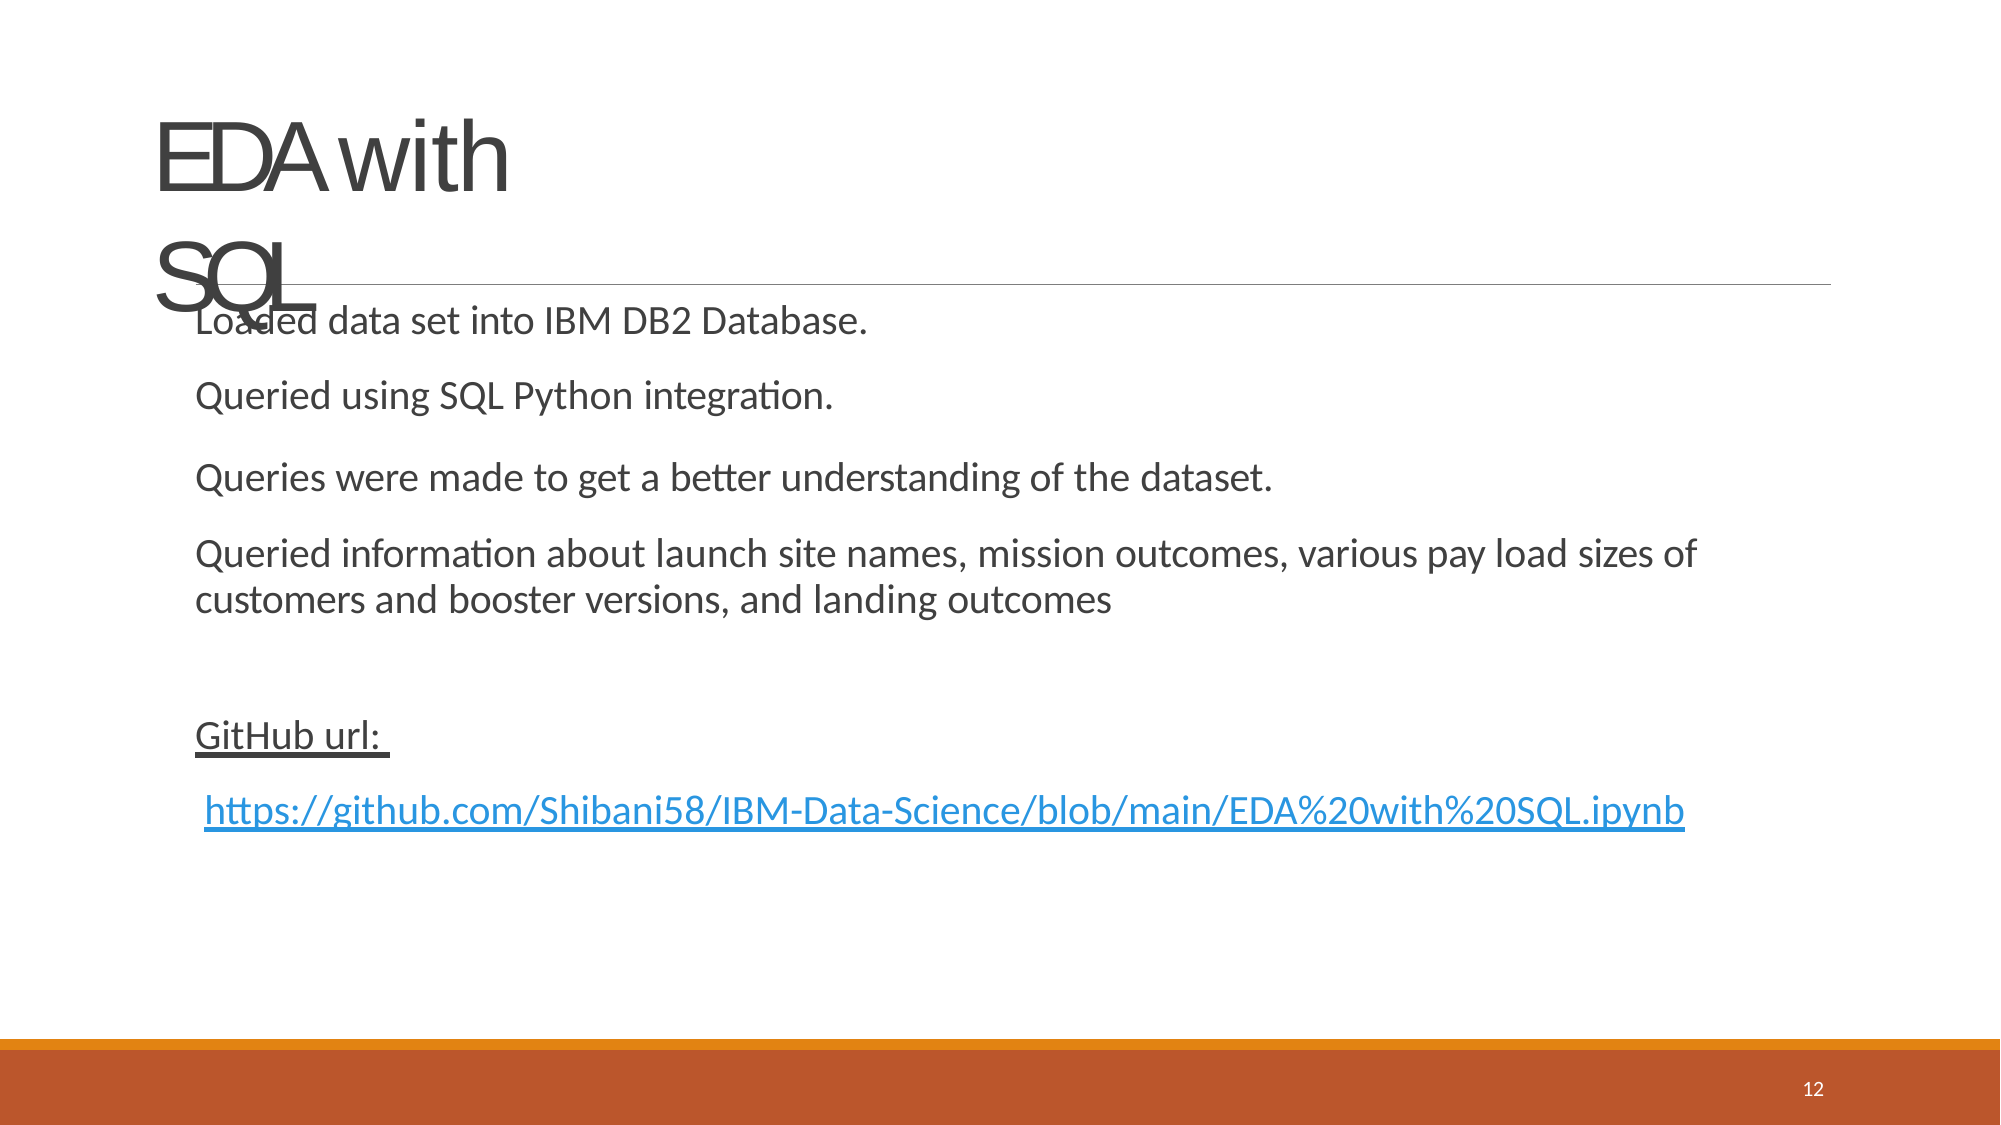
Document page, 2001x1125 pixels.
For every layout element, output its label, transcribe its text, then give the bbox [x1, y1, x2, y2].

text_box Loaded data set into IBM DB2 Database. Queried using SQL Python integration. Queries were made to get a better understanding of the dataset. Queried information about launch site names, mission outcomes, various pay load sizes of customers and booster versions, and landing outcomes GitHub url: https://github.com/Shibani58/IBM-Data-Science/blob/main/EDA%20with%20SQL.ipynb [192, 266, 1782, 833]
slide_number 12 [1795, 1077, 1831, 1125]
title EDA with SQL [150, 89, 683, 332]
